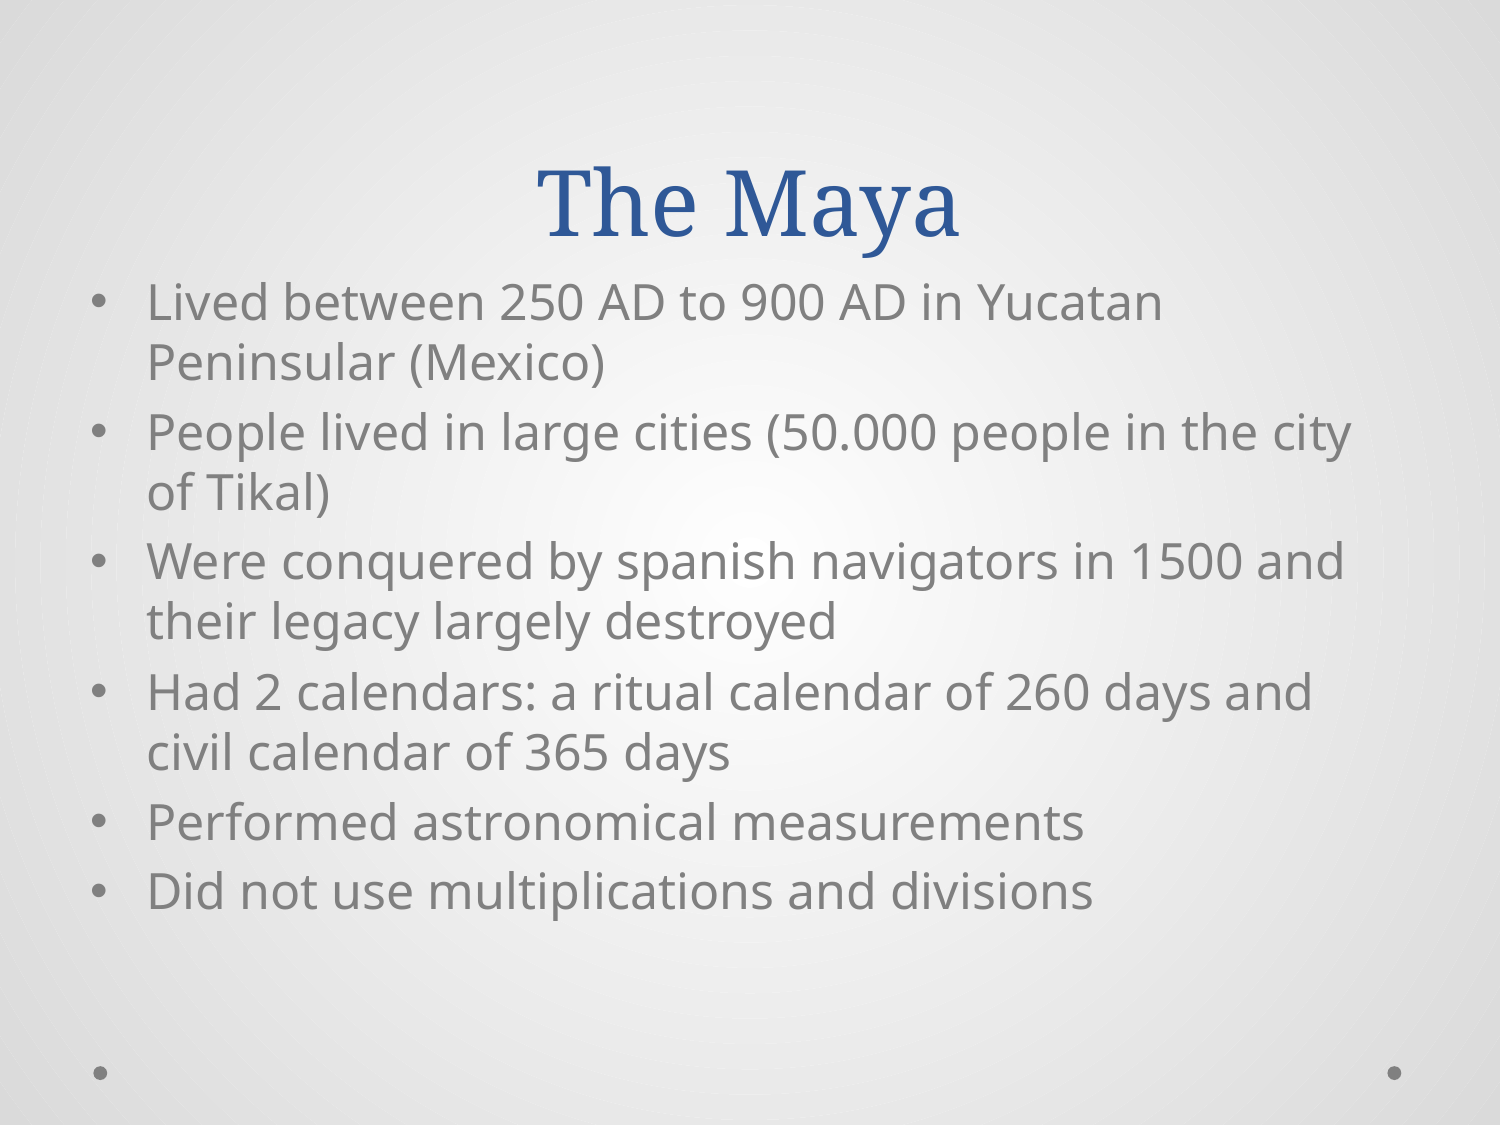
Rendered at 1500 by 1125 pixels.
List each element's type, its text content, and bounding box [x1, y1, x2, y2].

list Lived between 250 AD to 900 AD in Yucatan Peninsular (Mexico) People lived in large cities (50.000 people in the city of Tikal) Were conquered by spanish navigators in 1500 and their legacy largely destroyed Had 2 calendars: a ritual calendar of 260 days and civil calendar of 365 days Performed astronomical measurements Did not use multiplications and divisions [75, 262, 1425, 1005]
title The Maya [75, 0, 1425, 262]
